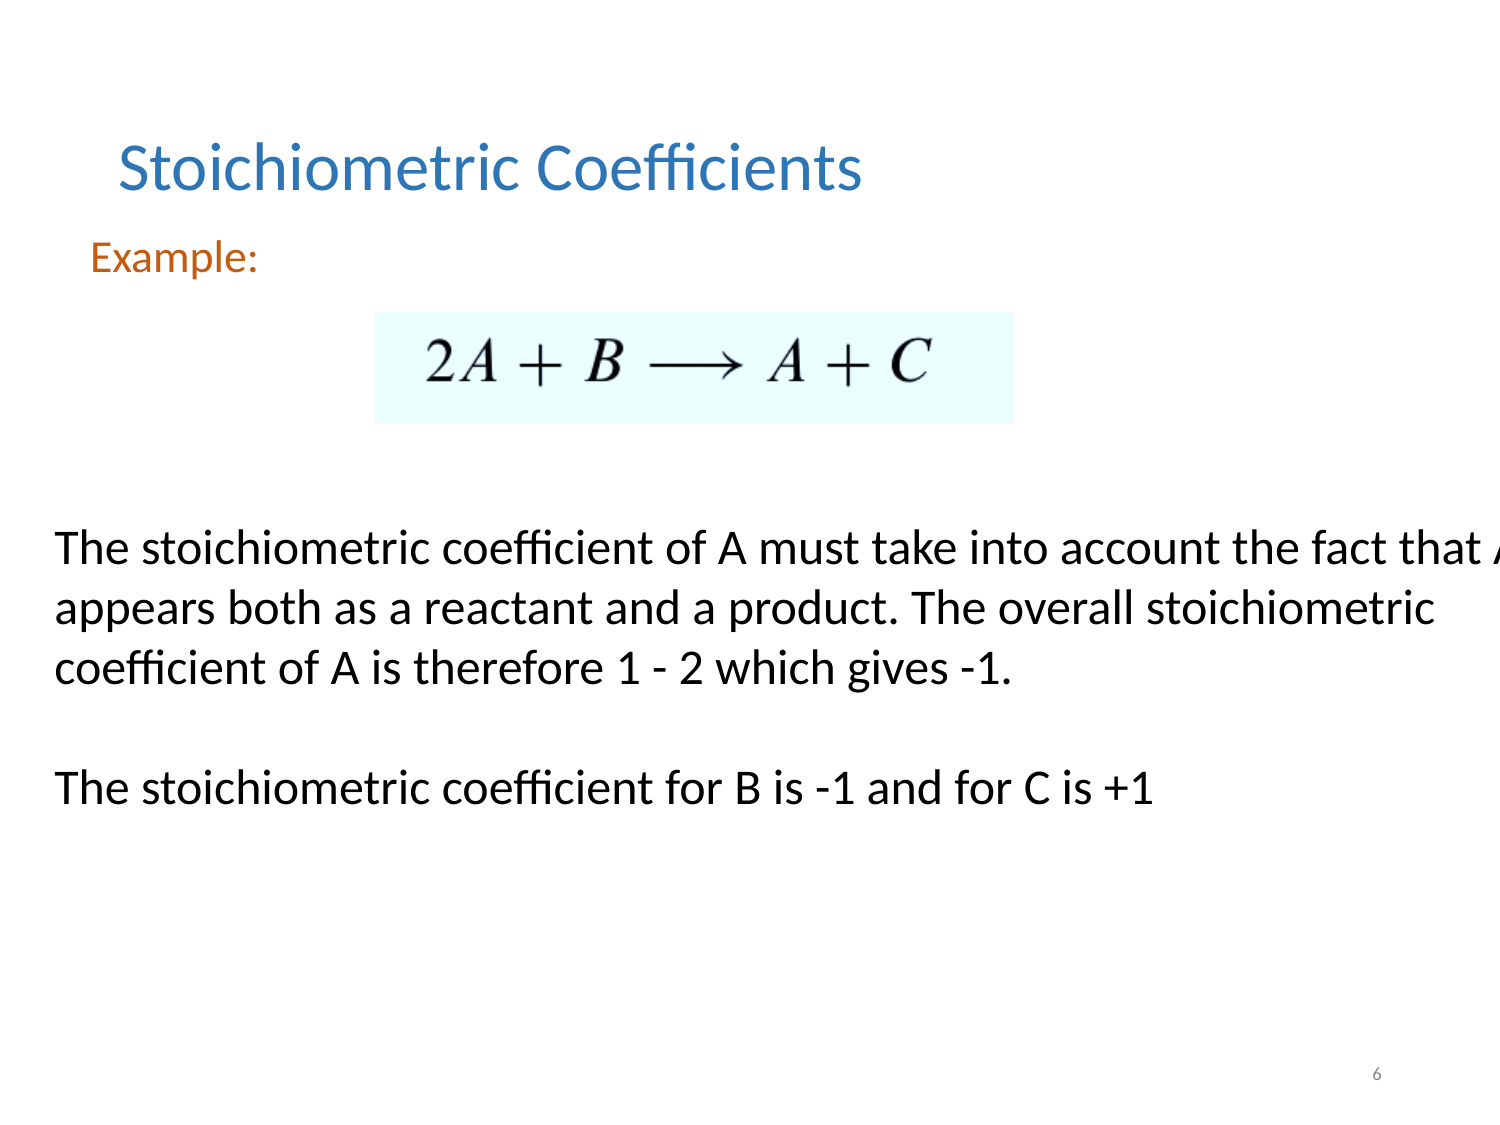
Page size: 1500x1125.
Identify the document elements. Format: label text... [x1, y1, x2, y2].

title Stoichiometric Coefficients [103, 59, 1397, 224]
list Example: [75, 224, 1425, 350]
text_box The stoichiometric coefficient of A must take into account the fact that A appears both as a reactant and a product. The overall stoichiometric coefficient of A is therefore 1 - 2 which gives -1. The stoichiometric coefficient for B is -1 and for C is +1 [39, 506, 1500, 822]
slide_number 6 [1059, 1042, 1397, 1103]
picture [374, 312, 1015, 424]
